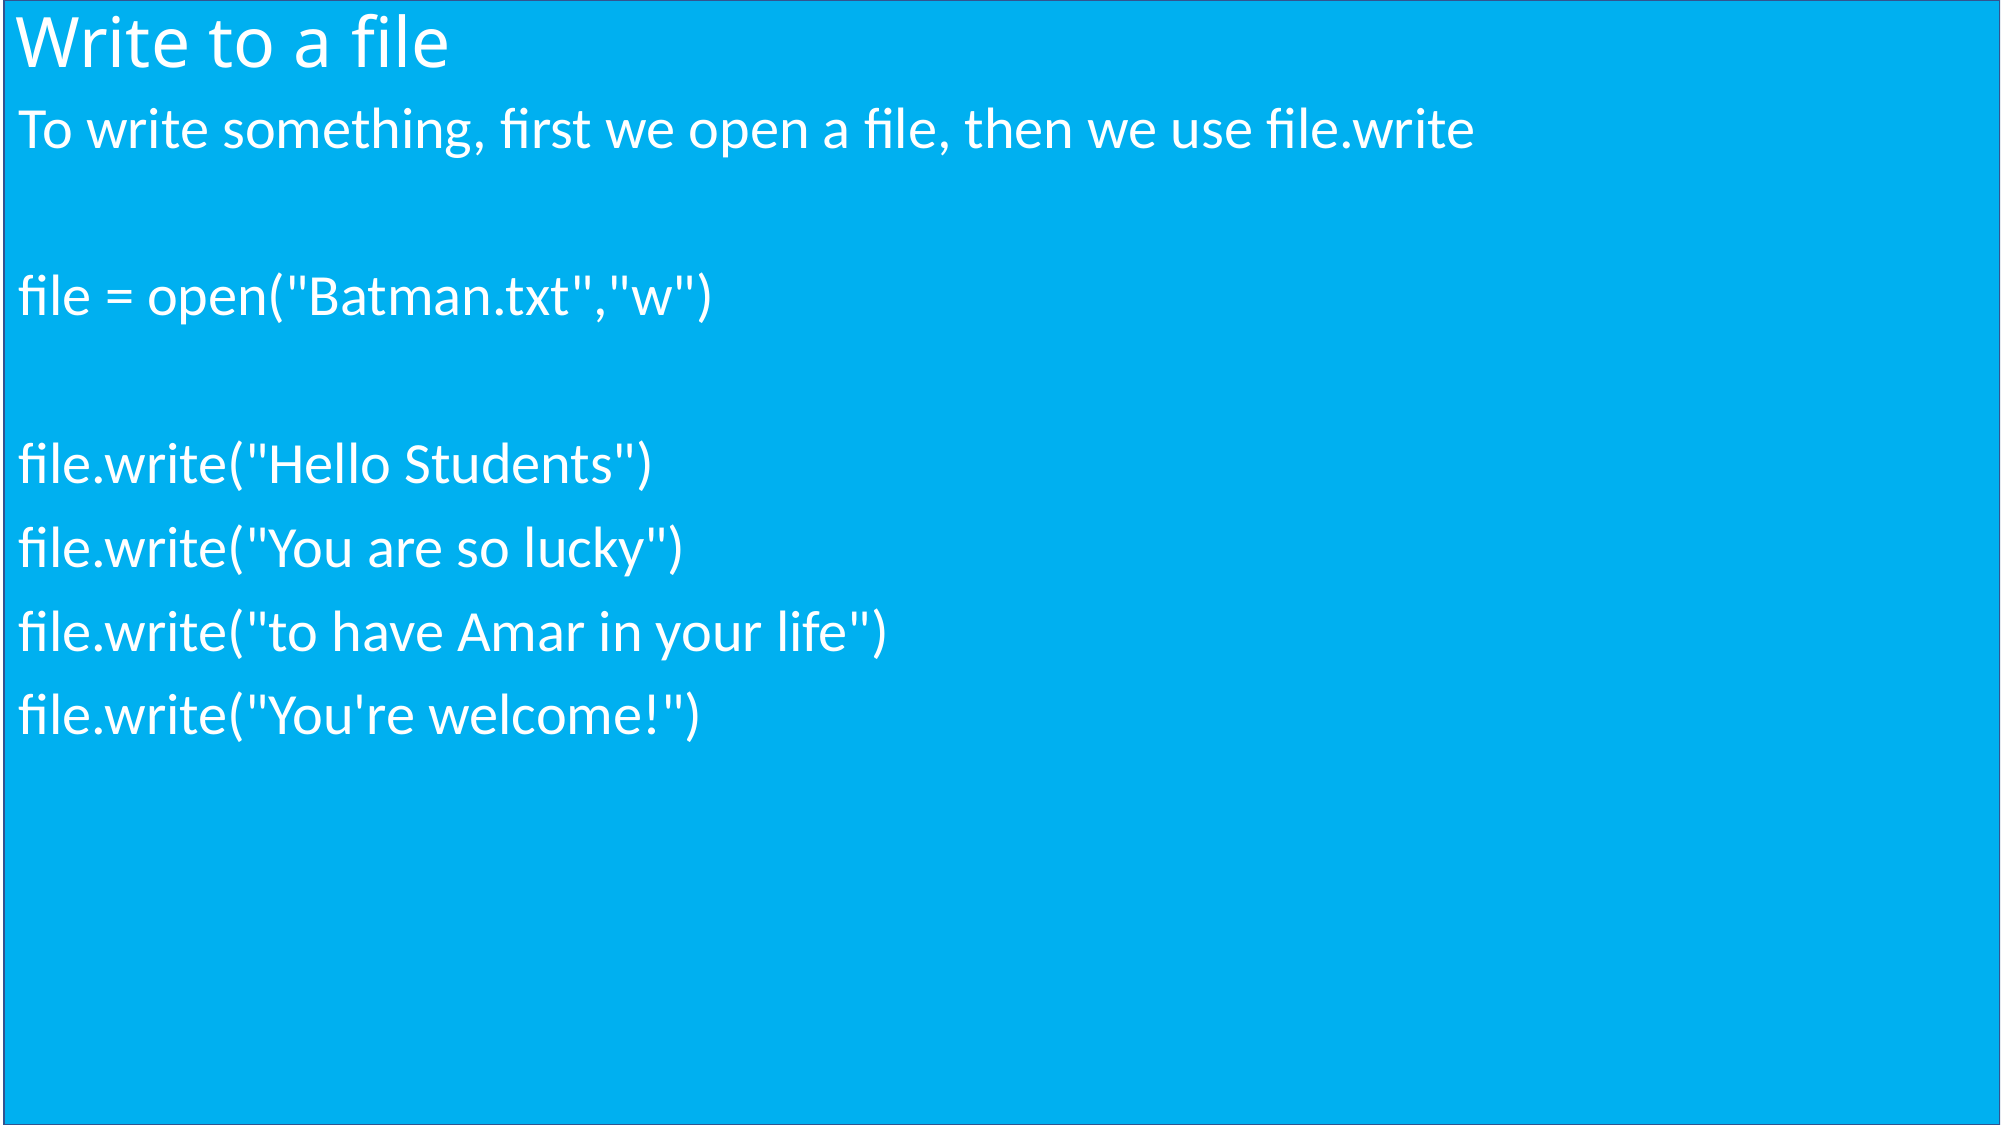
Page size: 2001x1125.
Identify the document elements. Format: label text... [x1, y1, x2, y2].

title Write to a file [0, 0, 2000, 91]
list To write something, first we open a file, then we use file.write file = open("Batman.txt","w") file.write("Hello Students") file.write("You are so lucky") file.write("to have Amar in your life") file.write("You're welcome!") [3, 90, 2000, 1125]
